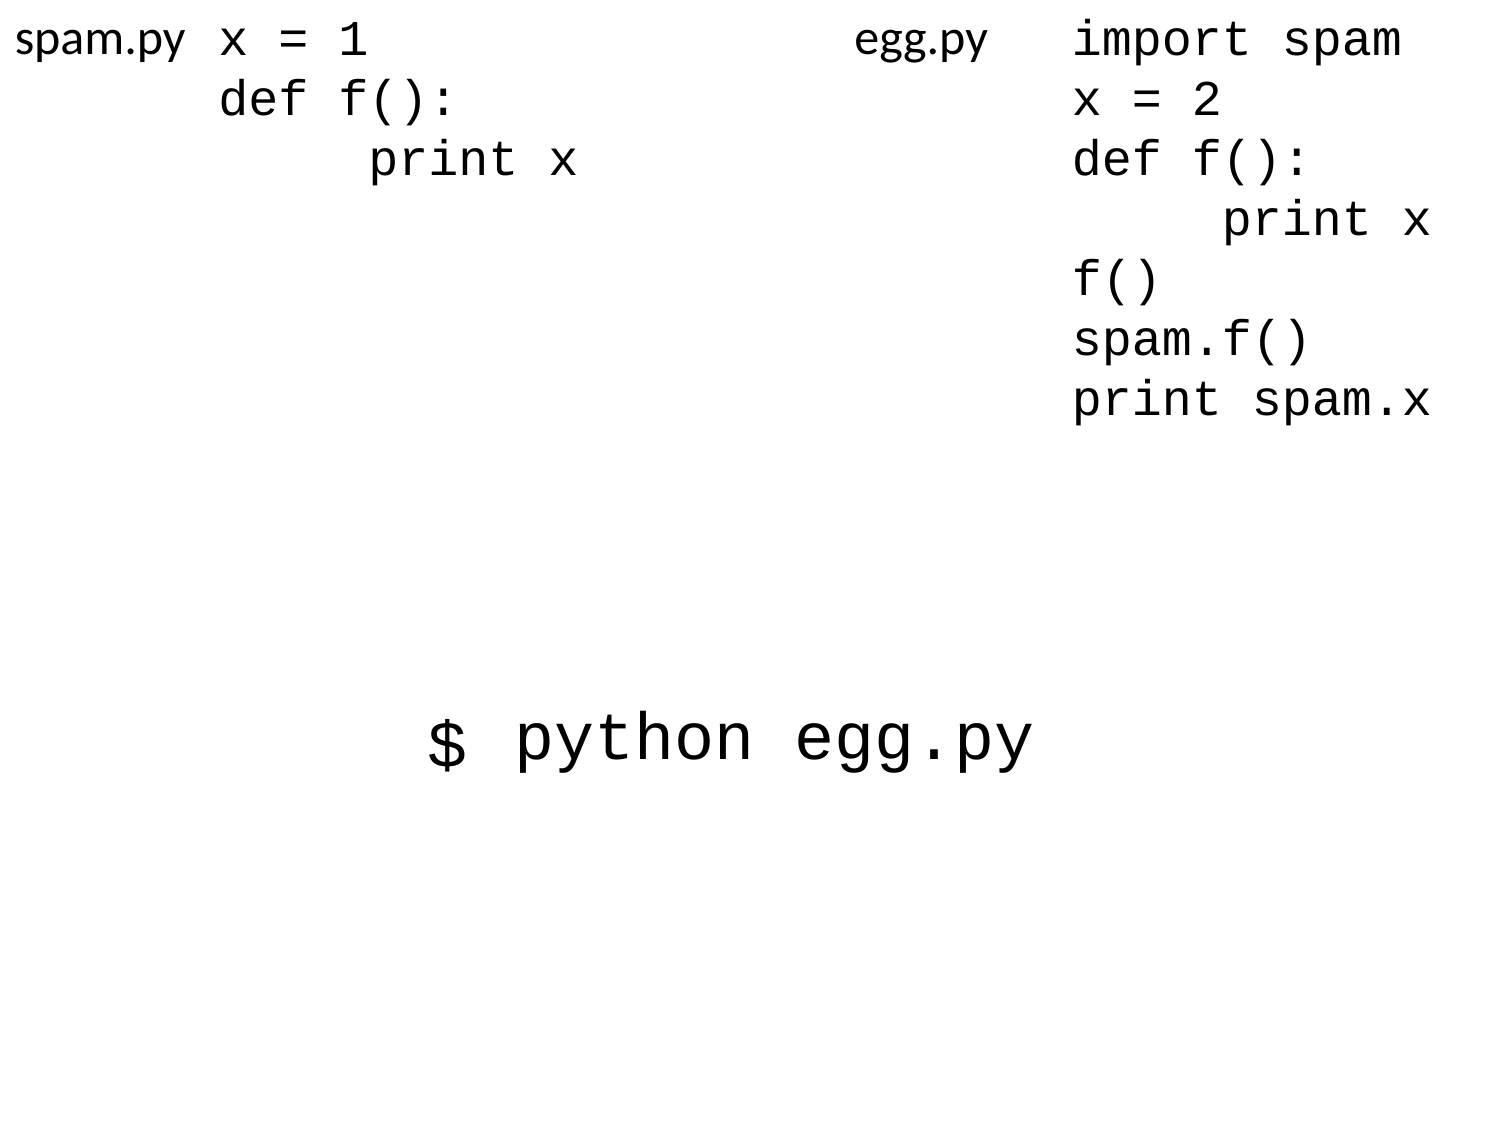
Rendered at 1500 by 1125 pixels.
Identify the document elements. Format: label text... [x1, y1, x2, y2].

text_box python egg.py [459, 685, 1500, 781]
text_box spam.py [0, 0, 211, 73]
text_box import spam x = 2 def f(): print x f() spam.f() print spam.x [1057, 0, 1500, 433]
text_box egg.py [839, 0, 1051, 73]
text_box x = 1 def f(): print x [203, 0, 660, 194]
text_box $ [413, 693, 506, 788]
